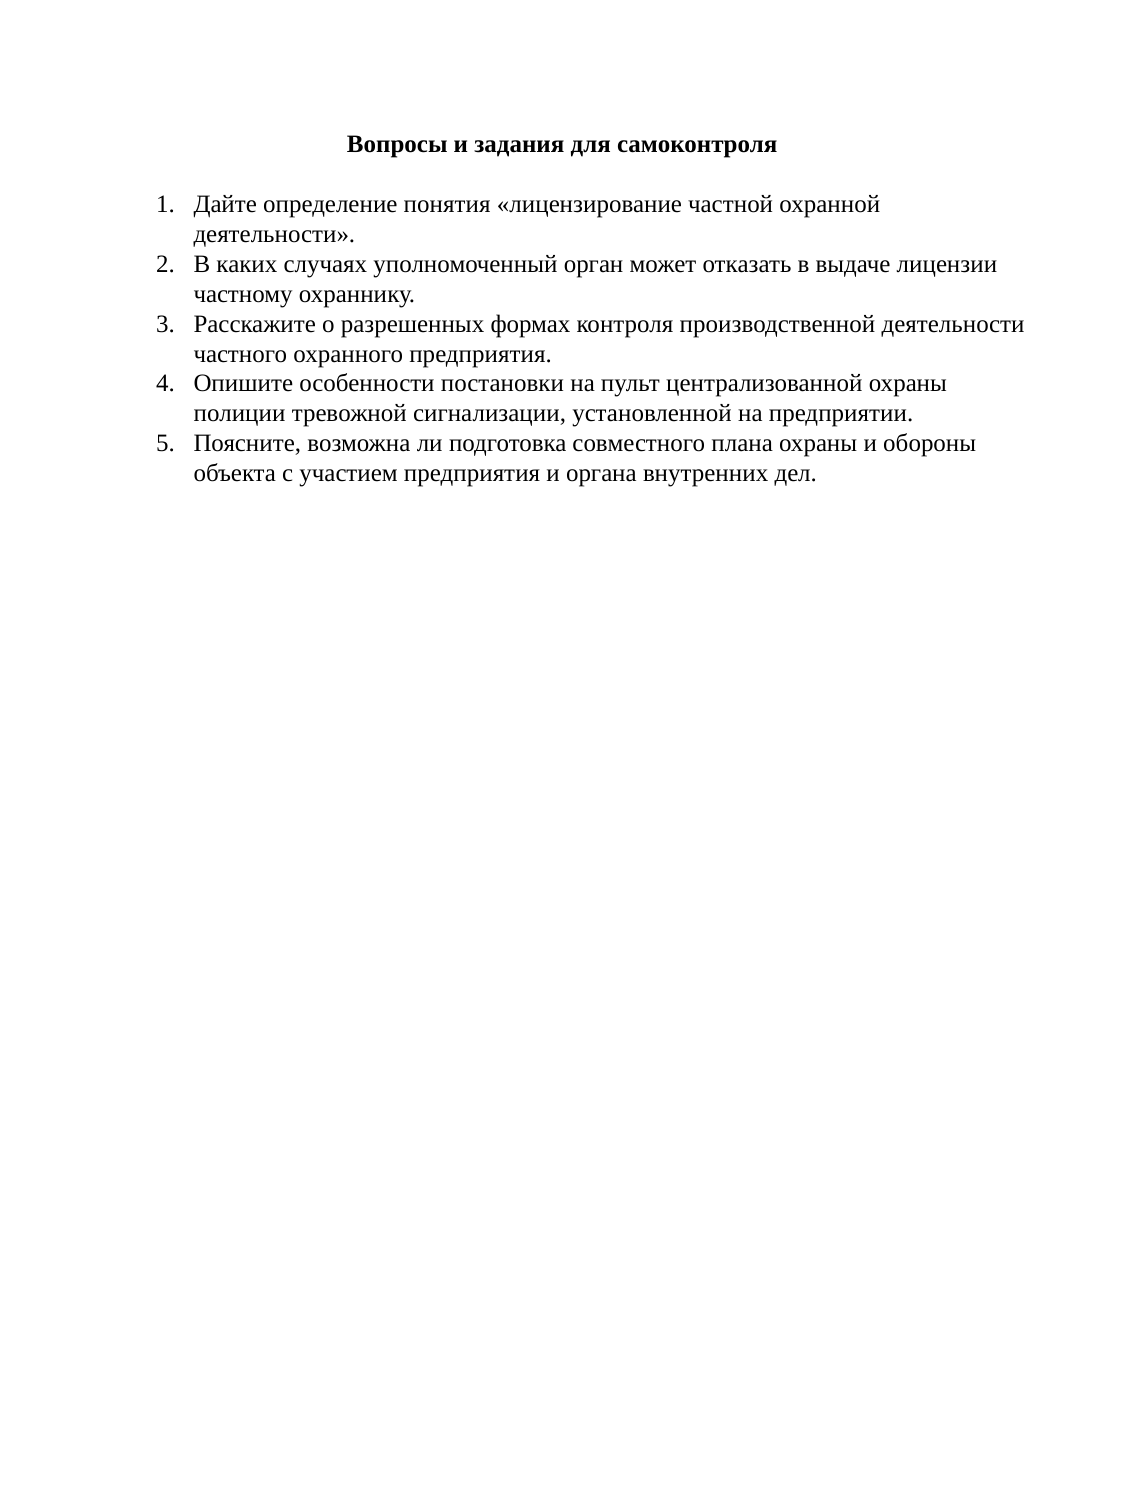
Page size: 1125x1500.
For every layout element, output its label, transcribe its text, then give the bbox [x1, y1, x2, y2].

text_box Вопросы и задания для самоконтроля Дайте определение понятия «лицензирование частной охранной деятельности». В каких случаях уполномоченный орган может отказать в выдаче лицензии частному охраннику. Расскажите о разрешенных формах контроля производственной деятельности частного охранного предприятия. Опишите особенности постановки на пульт централизованной охраны полиции тревожной сигнализации, установленной на предприятии. Поясните, возможна ли подготовка совместного плана охраны и обороны объекта с участием предприятия и органа внутренних дел. [64, 63, 1061, 551]
